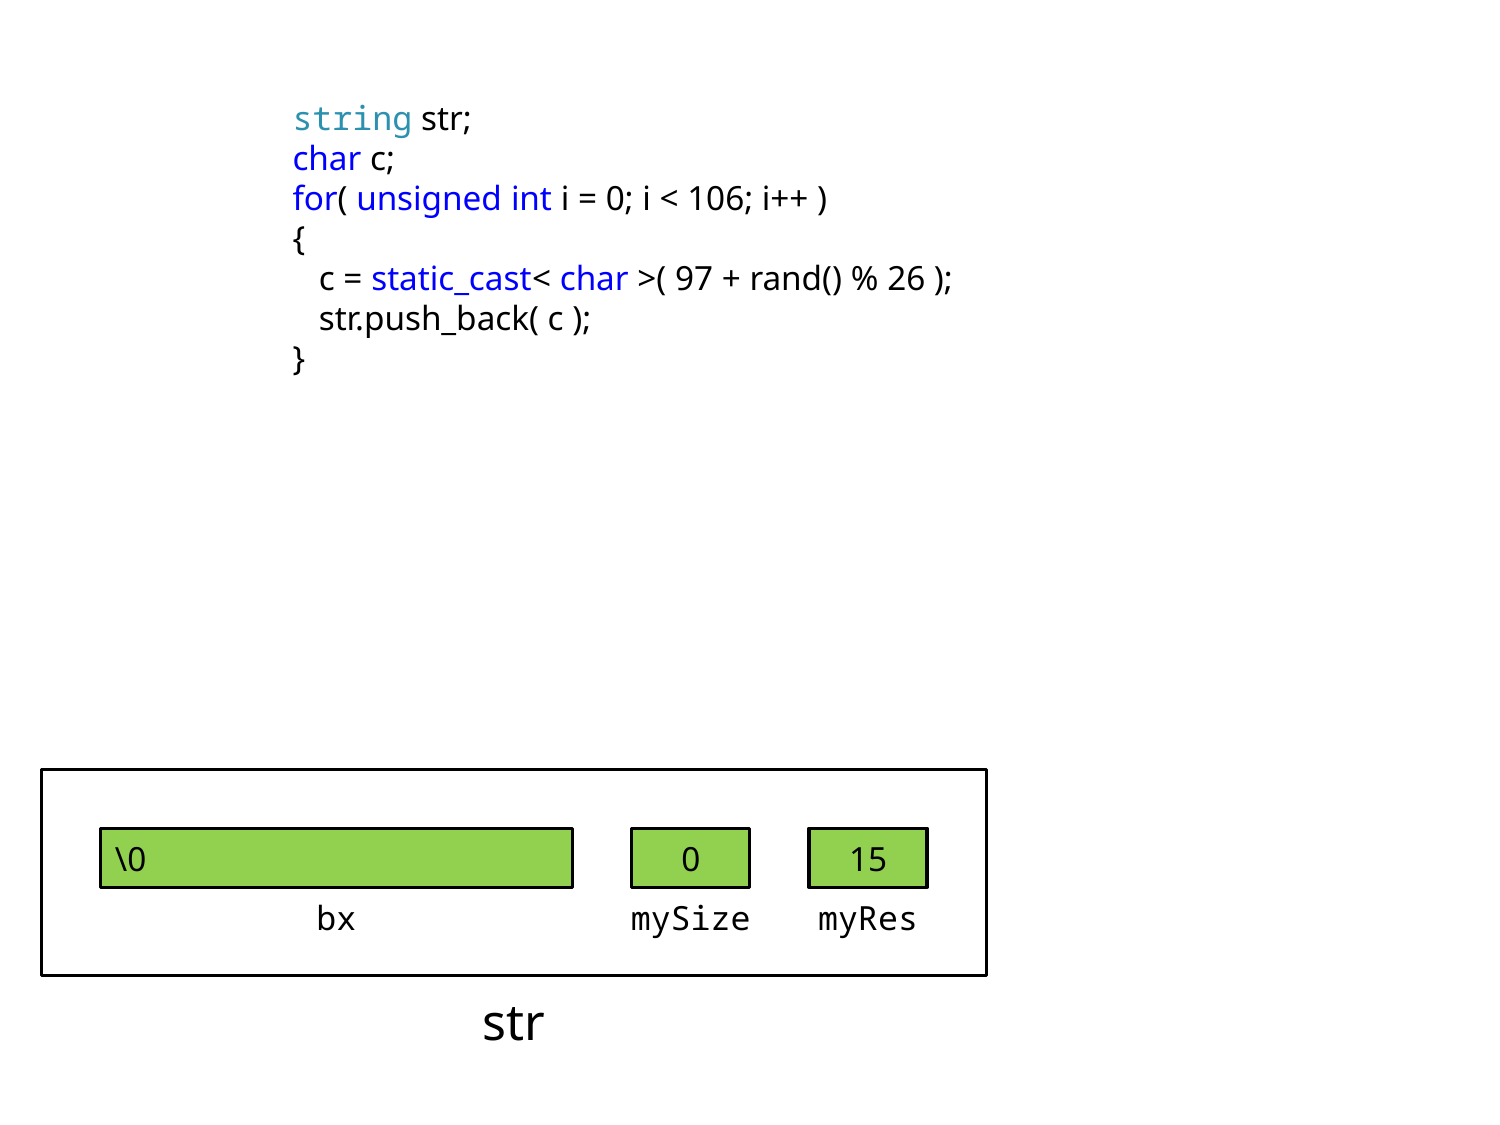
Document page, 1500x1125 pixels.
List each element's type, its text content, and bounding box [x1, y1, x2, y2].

list string str; char c; for( unsigned int i = 0; i < 106; i++ ) { c = static_cast< char >( 97 + rand() % 26 ); str.push_back( c ); } [277, 90, 1252, 386]
text_box \0 [98, 826, 575, 889]
text_box 0 [630, 826, 752, 887]
text_box myRes [780, 887, 957, 947]
text_box 15 [807, 826, 929, 889]
text_box str [425, 976, 603, 1065]
text_box bx [277, 889, 396, 947]
text_box [41, 769, 987, 976]
text_box mySize [602, 887, 780, 947]
